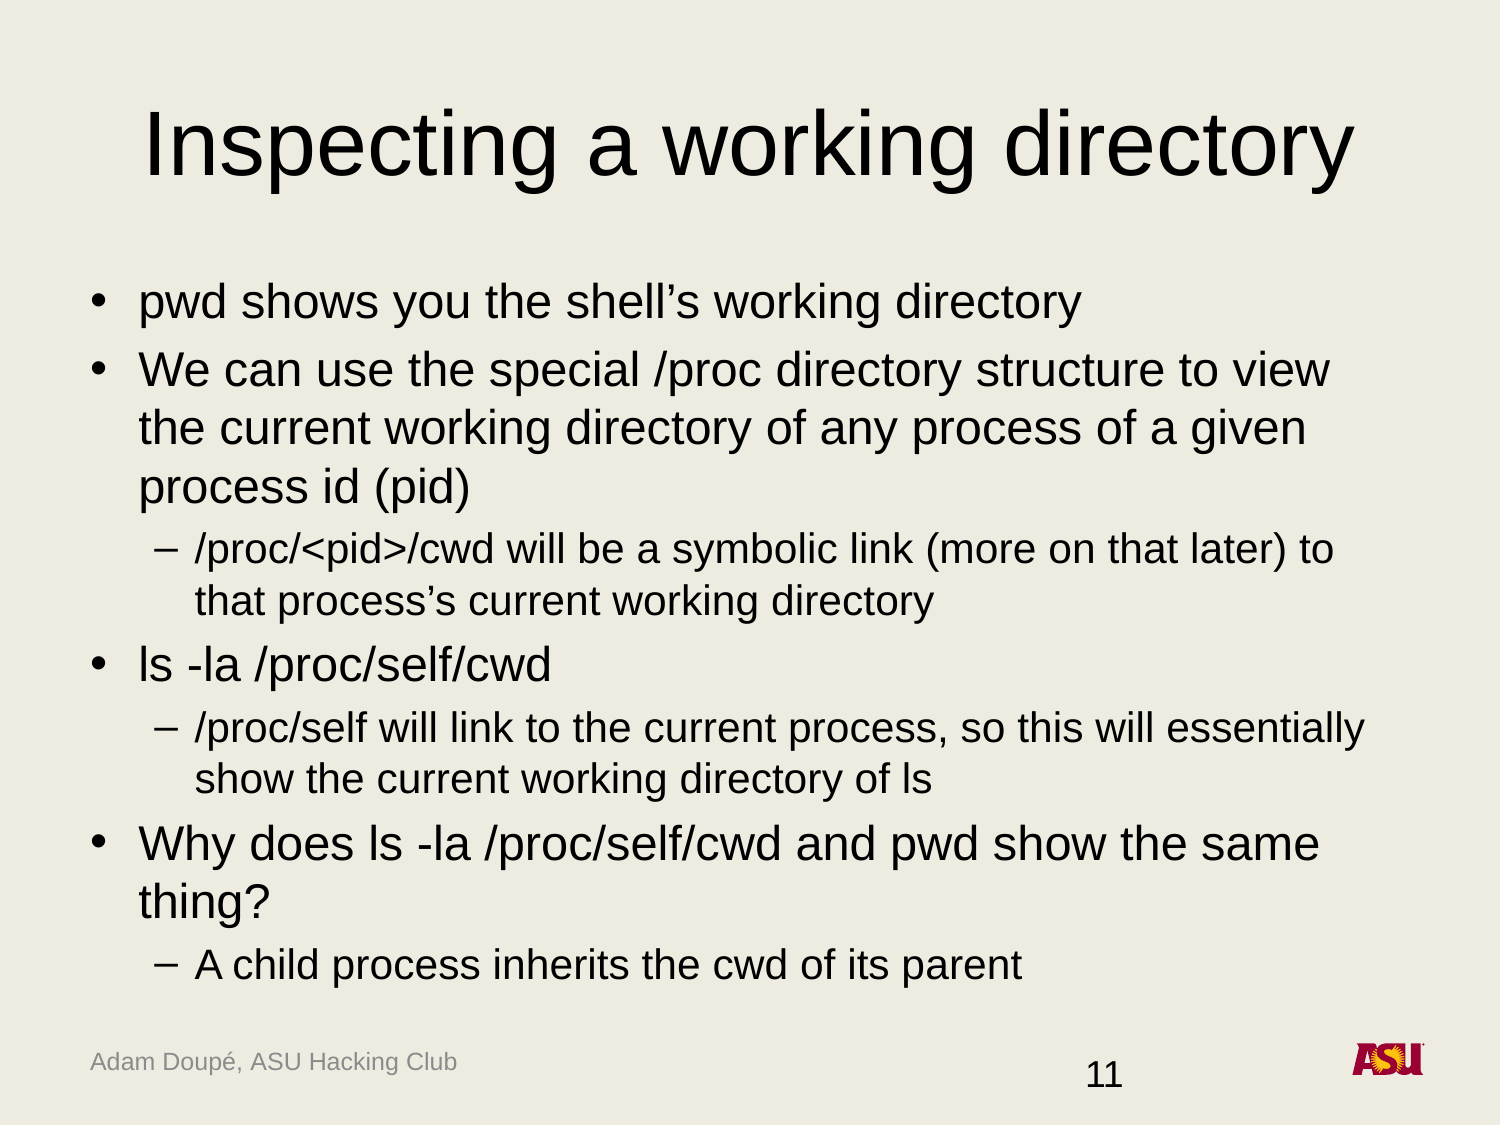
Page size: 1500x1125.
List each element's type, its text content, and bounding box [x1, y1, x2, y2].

title Inspecting a working directory [75, 45, 1425, 233]
slide_number 11 [1070, 1042, 1421, 1103]
list pwd shows you the shell’s working directory We can use the special /proc directory structure to view the current working directory of any process of a given process id (pid) /proc/<pid>/cwd will be a symbolic link (more on that later) to that process’s current working directory ls -la /proc/self/cwd /proc/self will link to the current process, so this will essentially show the current working directory of ls Why does ls -la /proc/self/cwd and pwd show the same thing? A child process inherits the cwd of its parent [75, 262, 1425, 1005]
